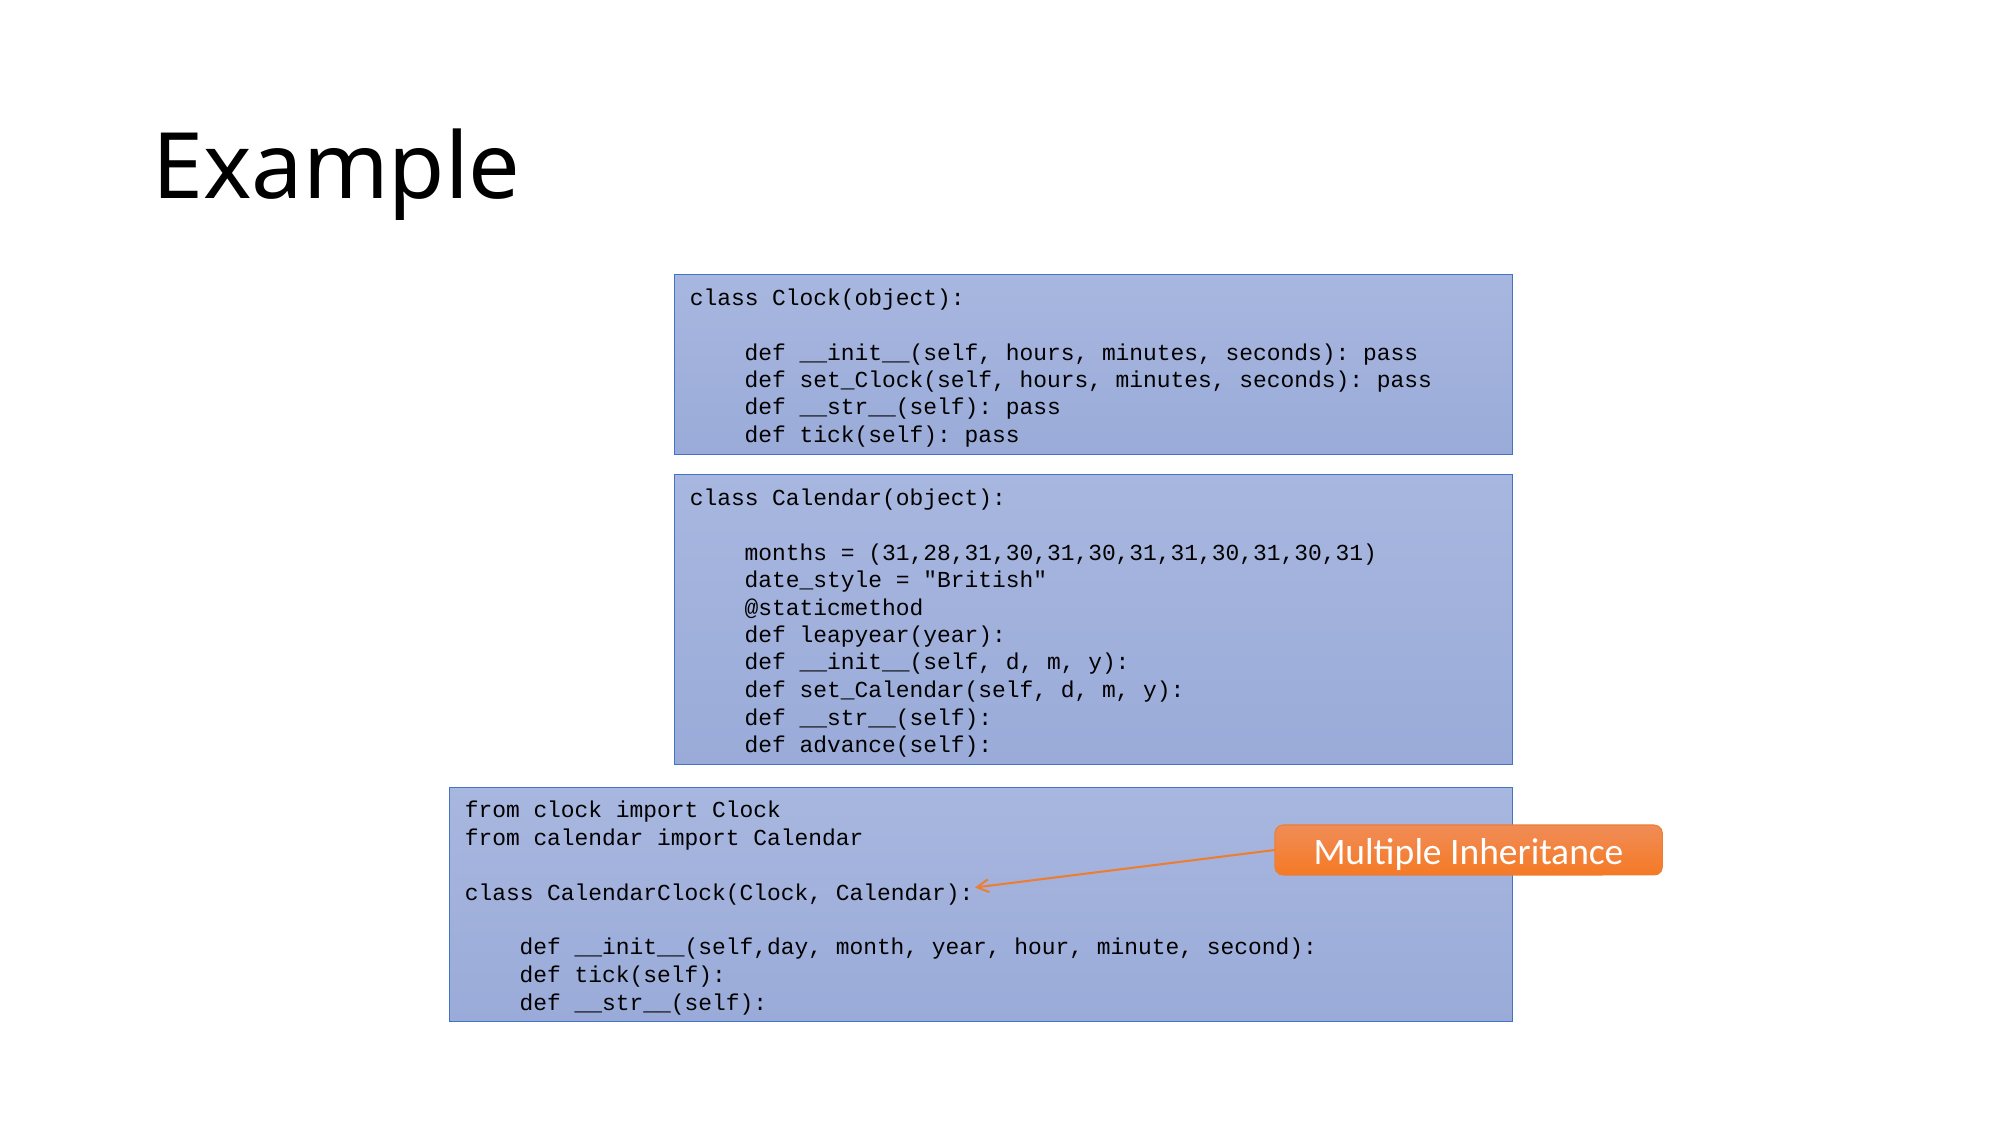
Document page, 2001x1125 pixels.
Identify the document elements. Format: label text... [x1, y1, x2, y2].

text_box class Calendar(object): months = (31,28,31,30,31,30,31,31,30,31,30,31) date_style = "British" @staticmethod def leapyear(year): def __init__(self, d, m, y): def set_Calendar(self, d, m, y): def __str__(self): def advance(self): [674, 474, 1513, 765]
text_box from clock import Clock from calendar import Calendar class CalendarClock(Clock, Calendar): def __init__(self,day, month, year, hour, minute, second): def tick(self): def __str__(self): [449, 787, 1513, 1022]
text_box class Clock(object): def __init__(self, hours, minutes, seconds): pass def set_Clock(self, hours, minutes, seconds): pass def __str__(self): pass def tick(self): pass [674, 274, 1513, 455]
title Example [137, 59, 1863, 278]
text_box Multiple Inheritance [1274, 824, 1663, 876]
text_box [974, 849, 1275, 888]
